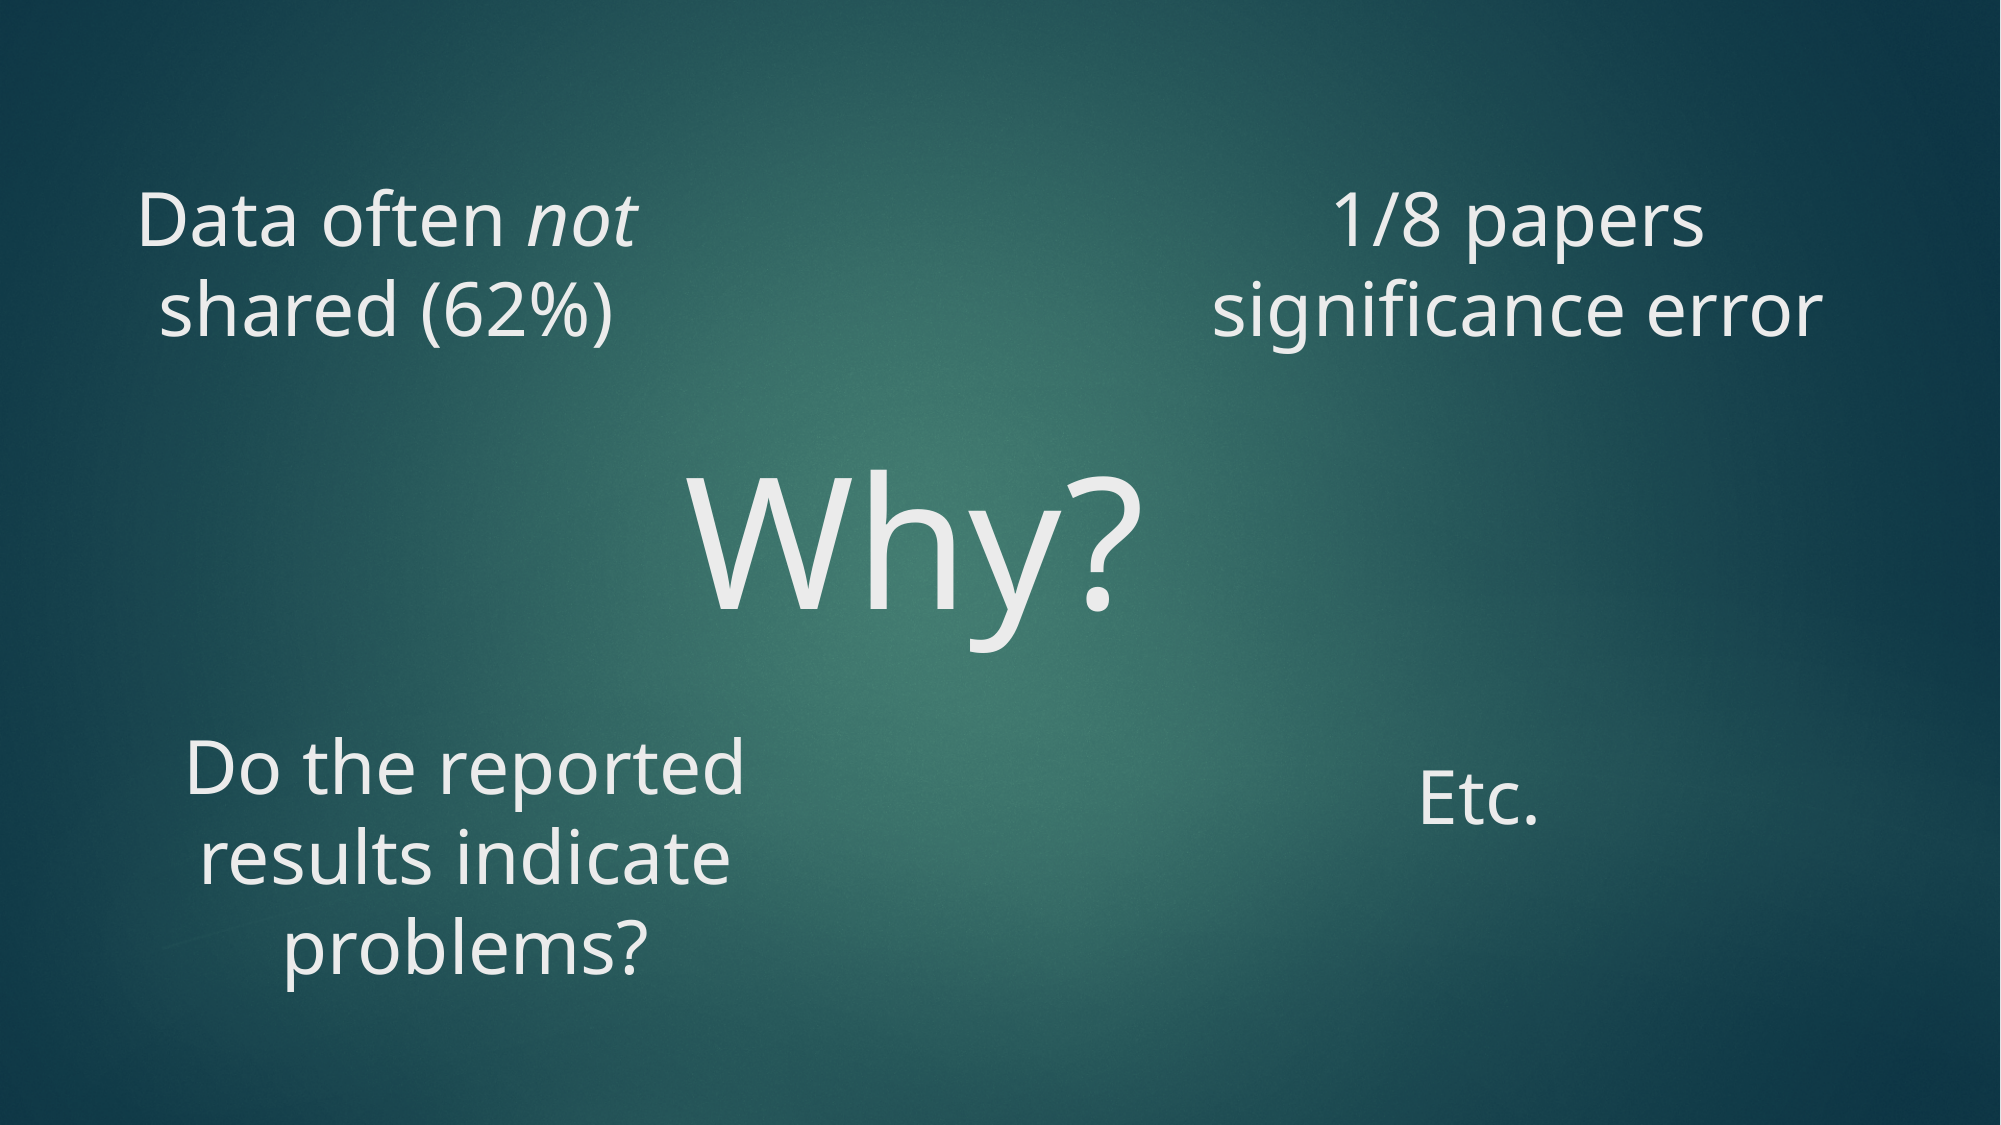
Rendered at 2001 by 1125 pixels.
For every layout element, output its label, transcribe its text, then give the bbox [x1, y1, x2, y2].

title Why? [143, 418, 1687, 649]
text_box 1/8 papers significance error [1188, 164, 1849, 378]
text_box Do the reported results indicate problems? [55, 711, 876, 1028]
text_box Data often not shared (62%) [55, 164, 717, 378]
text_box Etc. [1148, 741, 1810, 955]
